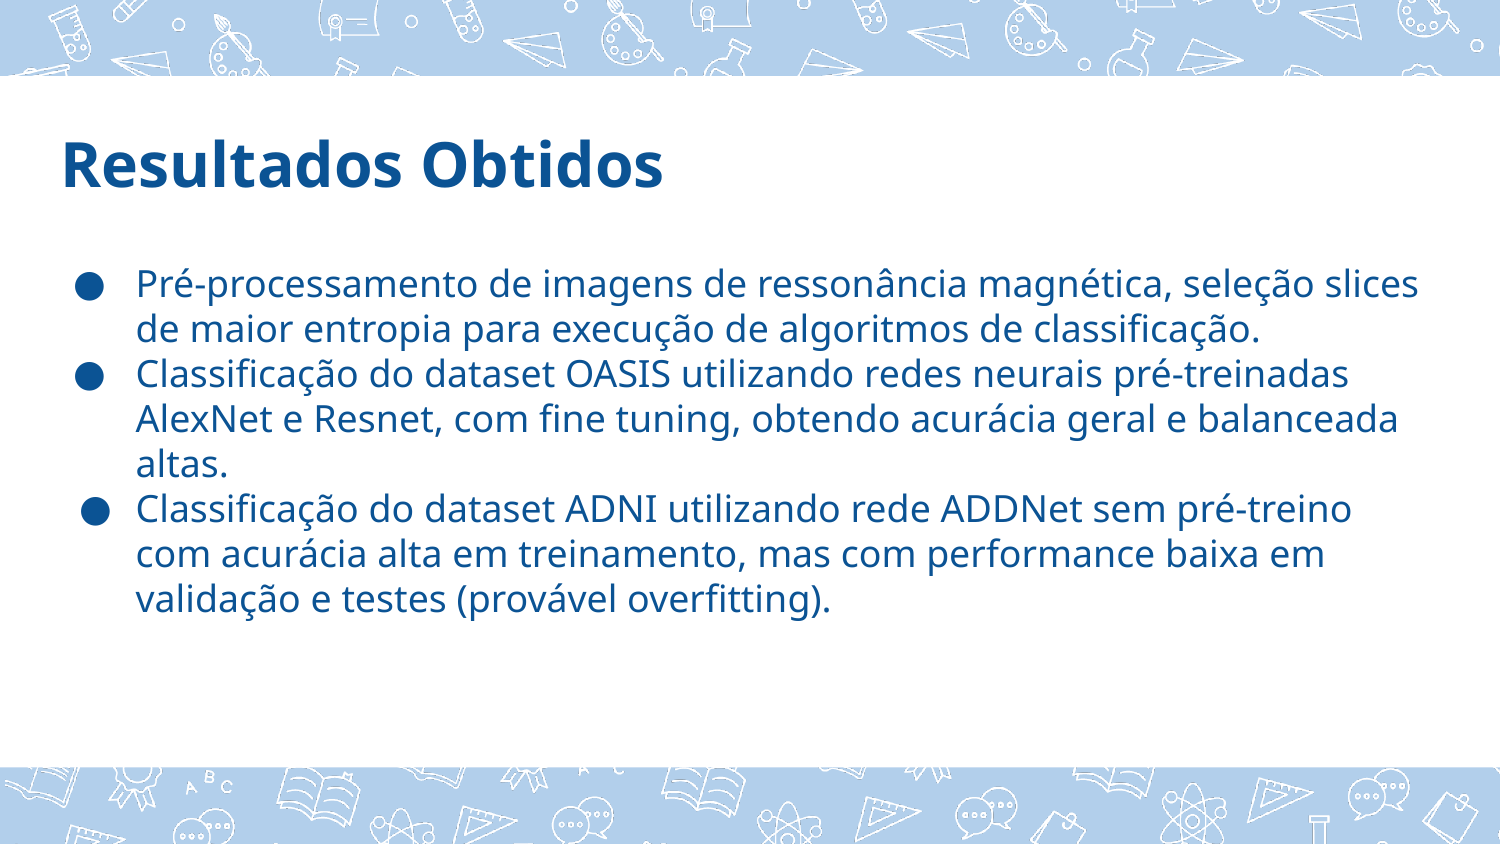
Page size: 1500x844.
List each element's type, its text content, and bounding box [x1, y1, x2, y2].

picture [5, 0, 1500, 76]
picture [5, 768, 1500, 844]
subtitle Resultados Obtidos Pré-processamento de imagens de ressonância magnética, seleção slices de maior entropia para execução de algoritmos de classificação. Classificação do dataset OASIS utilizando redes neurais pré-treinadas AlexNet e Resnet, com fine tuning, obtendo acurácia geral e balanceada altas. Classificação do dataset ADNI utilizando rede ADDNet sem pré-treino com acurácia alta em treinamento, mas com performance baixa em validação e testes (provável overfitting). [45, 109, 1442, 713]
